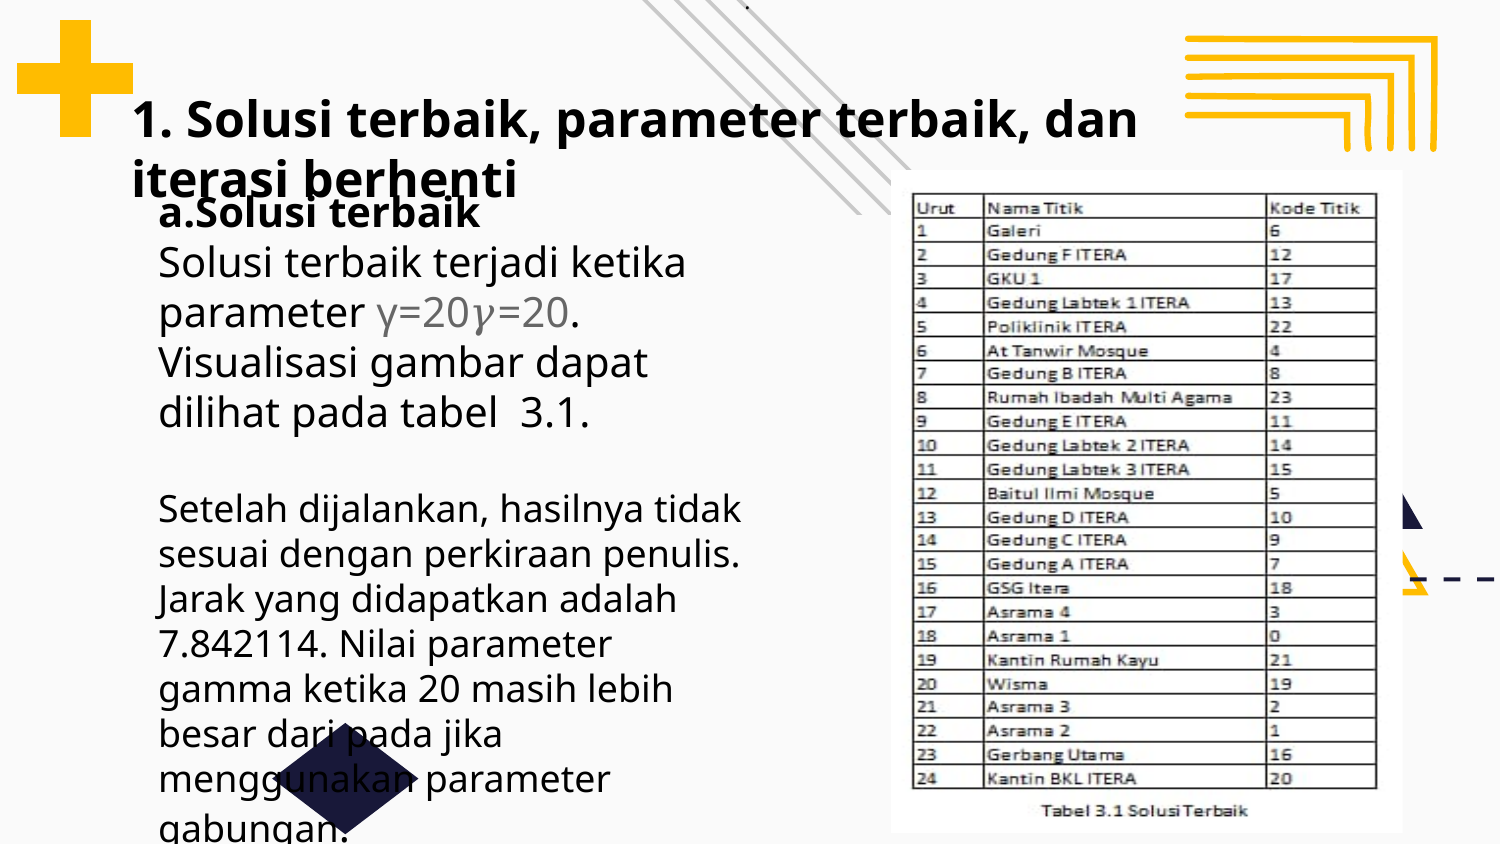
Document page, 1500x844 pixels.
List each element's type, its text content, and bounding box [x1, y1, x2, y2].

list a.Solusi terbaik Solusi terbaik terjadi ketika parameter γ=20𝛾=20. Visualisasi gambar dapat dilihat pada tabel 3.1. Setelah dijalankan, hasilnya tidak sesuai dengan perkiraan penulis. Jarak yang didapatkan adalah 7.842114. Nilai parameter gamma ketika 20 masih lebih besar dari pada jika menggunakan parameter gabungan. [115, 170, 768, 750]
text_box . [729, 0, 771, 22]
picture [890, 169, 1403, 833]
title 1. Solusi terbaik, parameter terbaik, dan iterasi berhenti [115, 72, 1267, 228]
